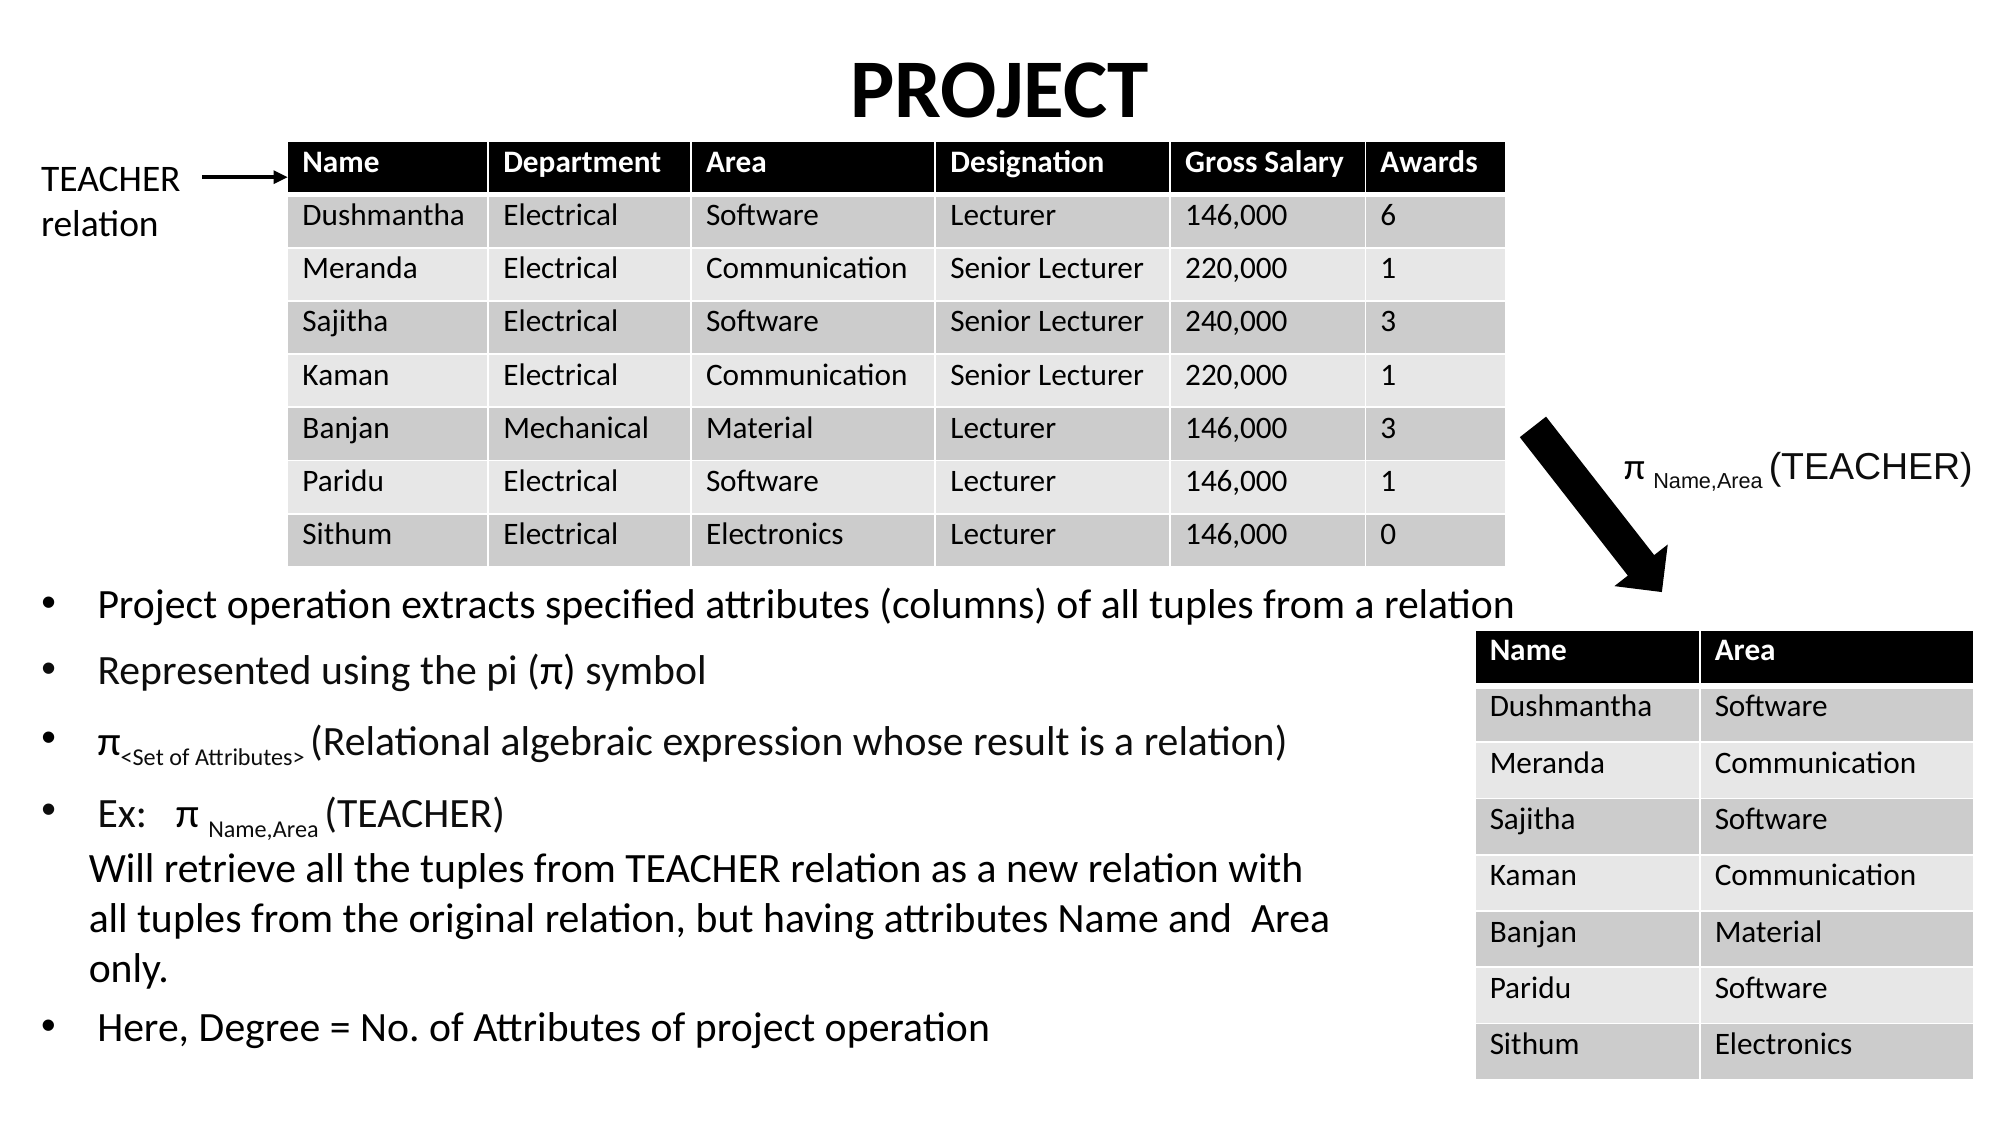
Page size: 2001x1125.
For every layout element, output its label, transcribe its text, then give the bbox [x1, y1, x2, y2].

table_cell Lecturer [936, 515, 1169, 566]
table_cell 220,000 [1171, 249, 1365, 300]
table_cell Communication [692, 355, 934, 406]
table_cell Electrical [489, 302, 690, 353]
text_box Here, Degree = No. of Attributes of project operation [26, 992, 1409, 1058]
text_box [1519, 416, 1668, 593]
table_cell Sithum [288, 515, 487, 566]
table_cell 3 [1366, 408, 1505, 460]
text_box Will retrieve all the tuples from TEACHER relation as a new relation with all tuples from the original relation, but having attributes Name and Area only. [74, 833, 1361, 992]
table_header Department [489, 142, 690, 192]
table_cell Senior Lecturer [936, 355, 1169, 406]
table_cell Communication [1701, 743, 1973, 798]
table_cell Meranda [288, 249, 487, 300]
table_cell Electronics [692, 515, 934, 566]
table_cell Banjan [288, 408, 487, 460]
table_cell 146,000 [1171, 515, 1365, 566]
table_cell Software [692, 197, 934, 247]
table_cell Paridu [288, 461, 487, 513]
title PROJECT [174, 12, 1825, 143]
table_cell 240,000 [1171, 302, 1365, 353]
table_cell Kaman [1476, 856, 1699, 910]
table_cell Lecturer [936, 197, 1169, 247]
table_header Designation [936, 142, 1169, 192]
table_header Name [1476, 631, 1699, 683]
table_cell 1 [1366, 355, 1505, 406]
text_box π Name,Area (TEACHER) [1600, 434, 1988, 501]
table_cell Kaman [288, 355, 487, 406]
table_cell Paridu [1476, 968, 1699, 1023]
table_cell Electrical [489, 461, 690, 513]
table_header Awards [1366, 142, 1505, 192]
table_cell Banjan [1476, 912, 1699, 966]
table_cell 0 [1366, 515, 1505, 566]
text_box TEACHER relation [26, 146, 231, 252]
table_header Area [692, 142, 934, 192]
table_cell Meranda [1476, 743, 1699, 798]
table_cell Mechanical [489, 408, 690, 460]
table_cell 146,000 [1171, 408, 1365, 460]
table_cell Software [692, 302, 934, 353]
table_cell Sajitha [288, 302, 487, 353]
table_cell Senior Lecturer [936, 249, 1169, 300]
table_cell Lecturer [936, 408, 1169, 460]
table_cell 3 [1366, 302, 1505, 353]
subtitle Project operation extracts specified attributes (columns) of all tuples from a relation Represented using the pi (π) symbol π<Set of Attributes> (Relational algebraic expression whose result is a relation) Ex: π Name,Area (TEACHER) [26, 575, 1560, 892]
table_header Gross Salary [1171, 142, 1365, 192]
table_cell Software [692, 461, 934, 513]
table_cell Software [1701, 689, 1973, 741]
table_cell Electrical [489, 515, 690, 566]
table_cell 1 [1366, 461, 1505, 513]
table_cell Electrical [489, 355, 690, 406]
table_cell 146,000 [1171, 197, 1365, 247]
table_cell Communication [692, 249, 934, 300]
table_cell Material [1701, 912, 1973, 966]
table_cell Senior Lecturer [936, 302, 1169, 353]
table_cell 1 [1366, 249, 1505, 300]
table_cell Communication [1701, 856, 1973, 910]
table_cell Sajitha [1476, 799, 1699, 854]
table_cell Electronics [1701, 1024, 1973, 1079]
table_header Area [1701, 631, 1973, 683]
table_cell Dushmantha [1476, 689, 1699, 741]
table_cell Lecturer [936, 461, 1169, 513]
table_cell Material [692, 408, 934, 460]
table_cell Software [1701, 799, 1973, 854]
table_cell 220,000 [1171, 355, 1365, 406]
table_cell Electrical [489, 197, 690, 247]
table_cell Dushmantha [288, 197, 487, 247]
table_cell Software [1701, 968, 1973, 1023]
table_header Name [288, 142, 487, 192]
table_cell Sithum [1476, 1024, 1699, 1079]
table_cell Electrical [489, 249, 690, 300]
table_cell 6 [1366, 197, 1505, 247]
table_cell 146,000 [1171, 461, 1365, 513]
